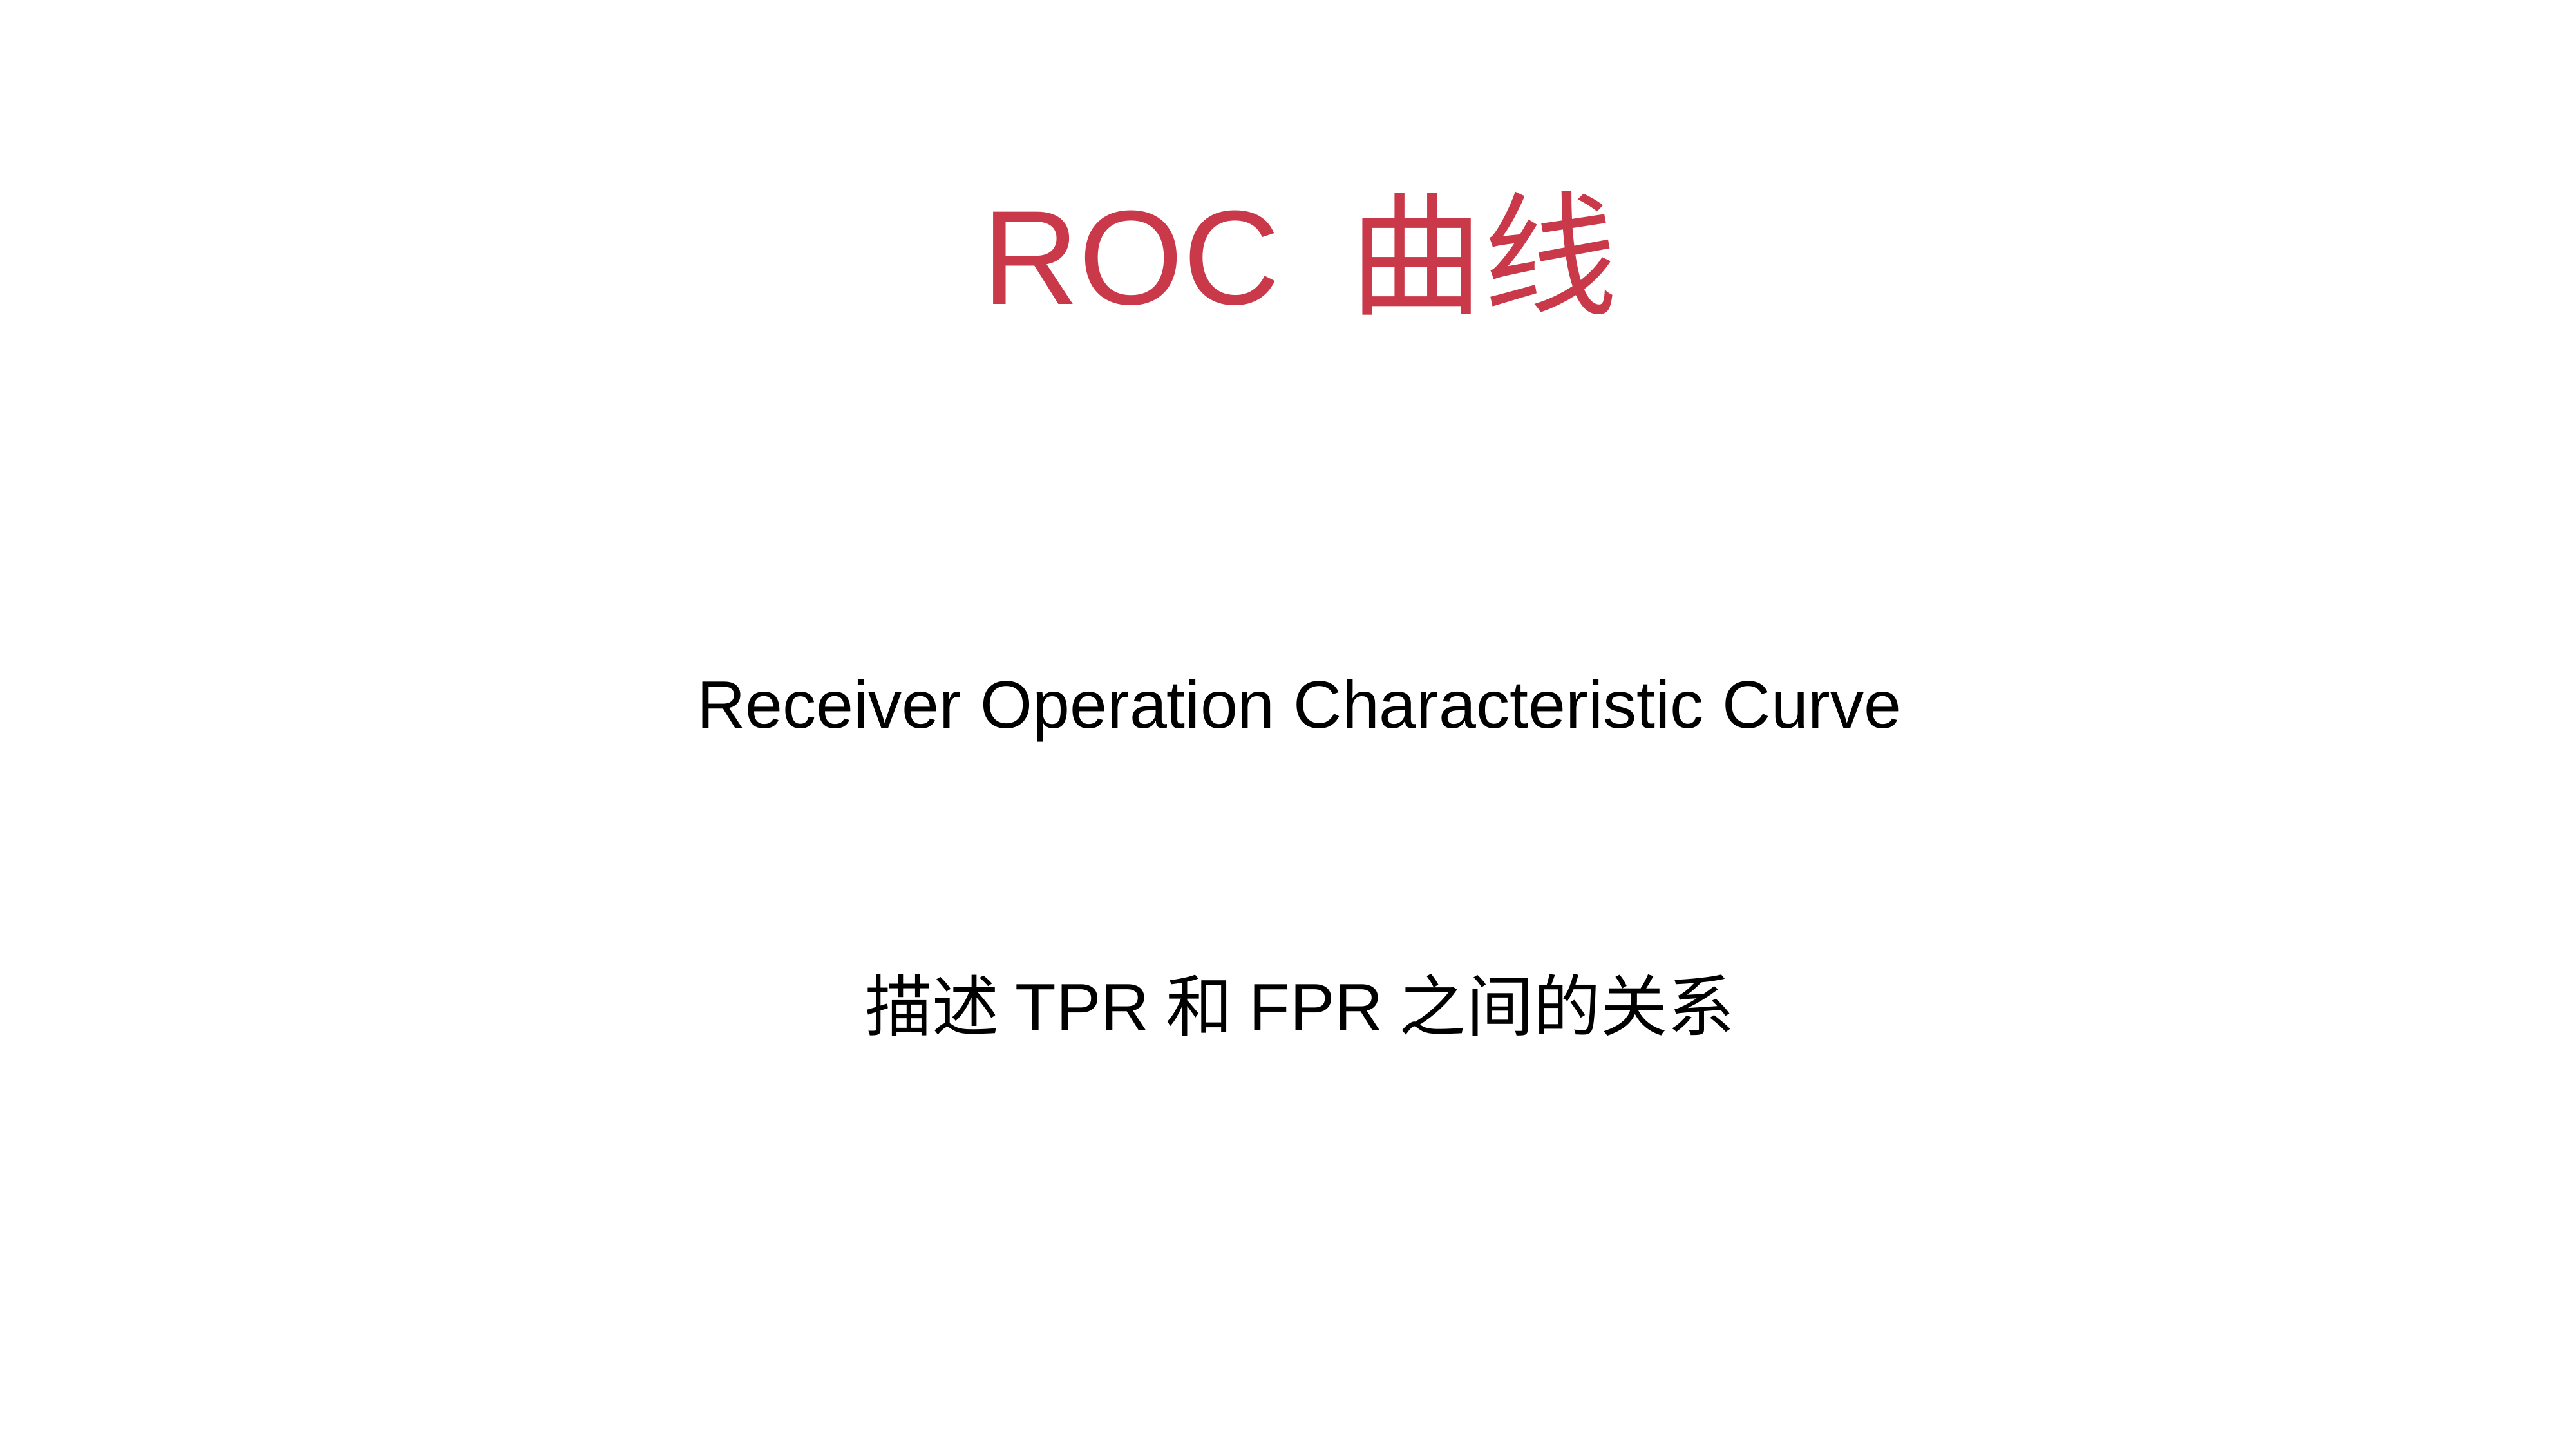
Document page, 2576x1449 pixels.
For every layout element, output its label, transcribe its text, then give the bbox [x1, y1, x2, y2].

text_box Receiver Operation Characteristic Curve [585, 615, 1991, 747]
text_box 描述TPR和FPR之间的关系 [585, 918, 1991, 1050]
title ROC 曲线 [187, 122, 2389, 337]
